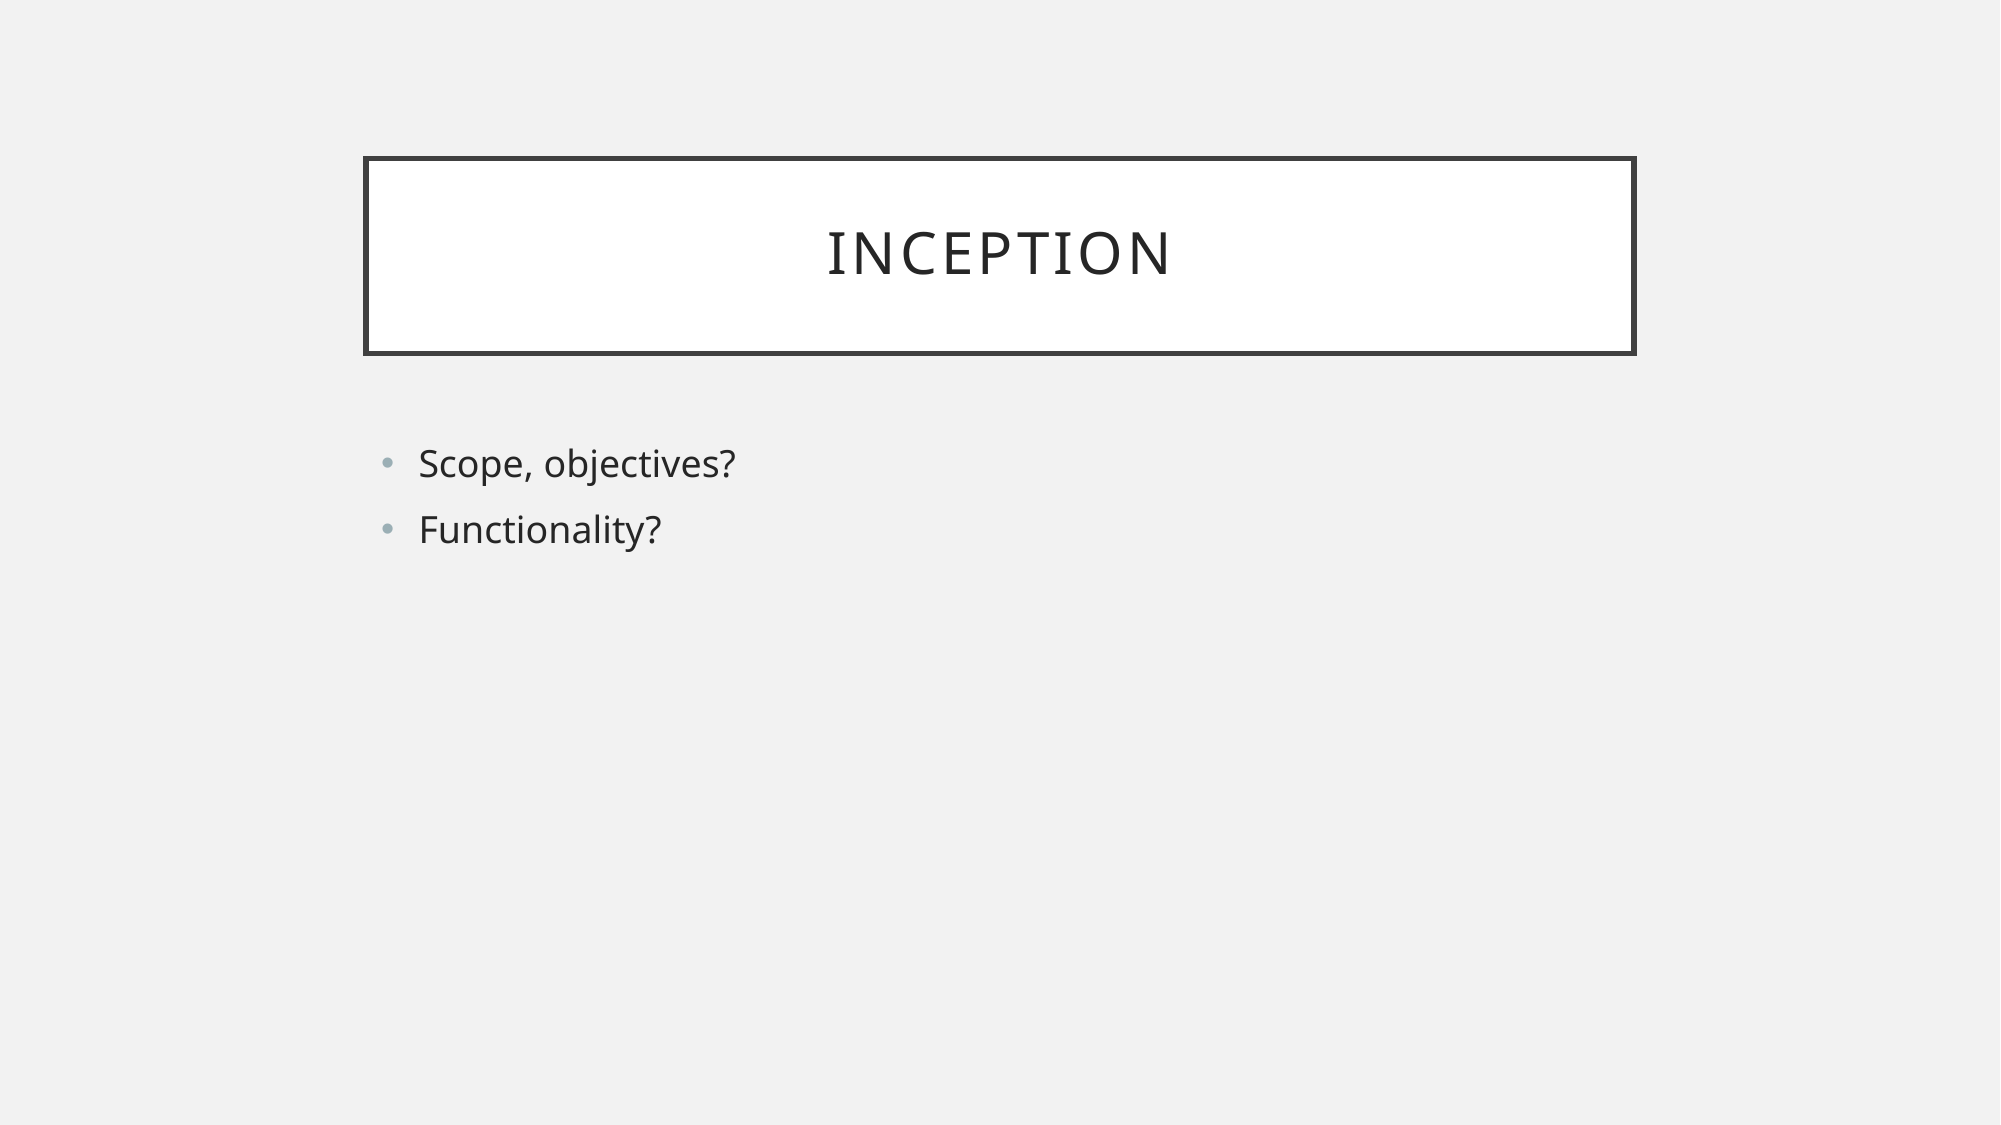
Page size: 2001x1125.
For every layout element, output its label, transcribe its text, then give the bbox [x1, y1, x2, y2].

title Inception [363, 156, 1637, 356]
list Scope, objectives? Functionality? [366, 432, 1634, 942]
